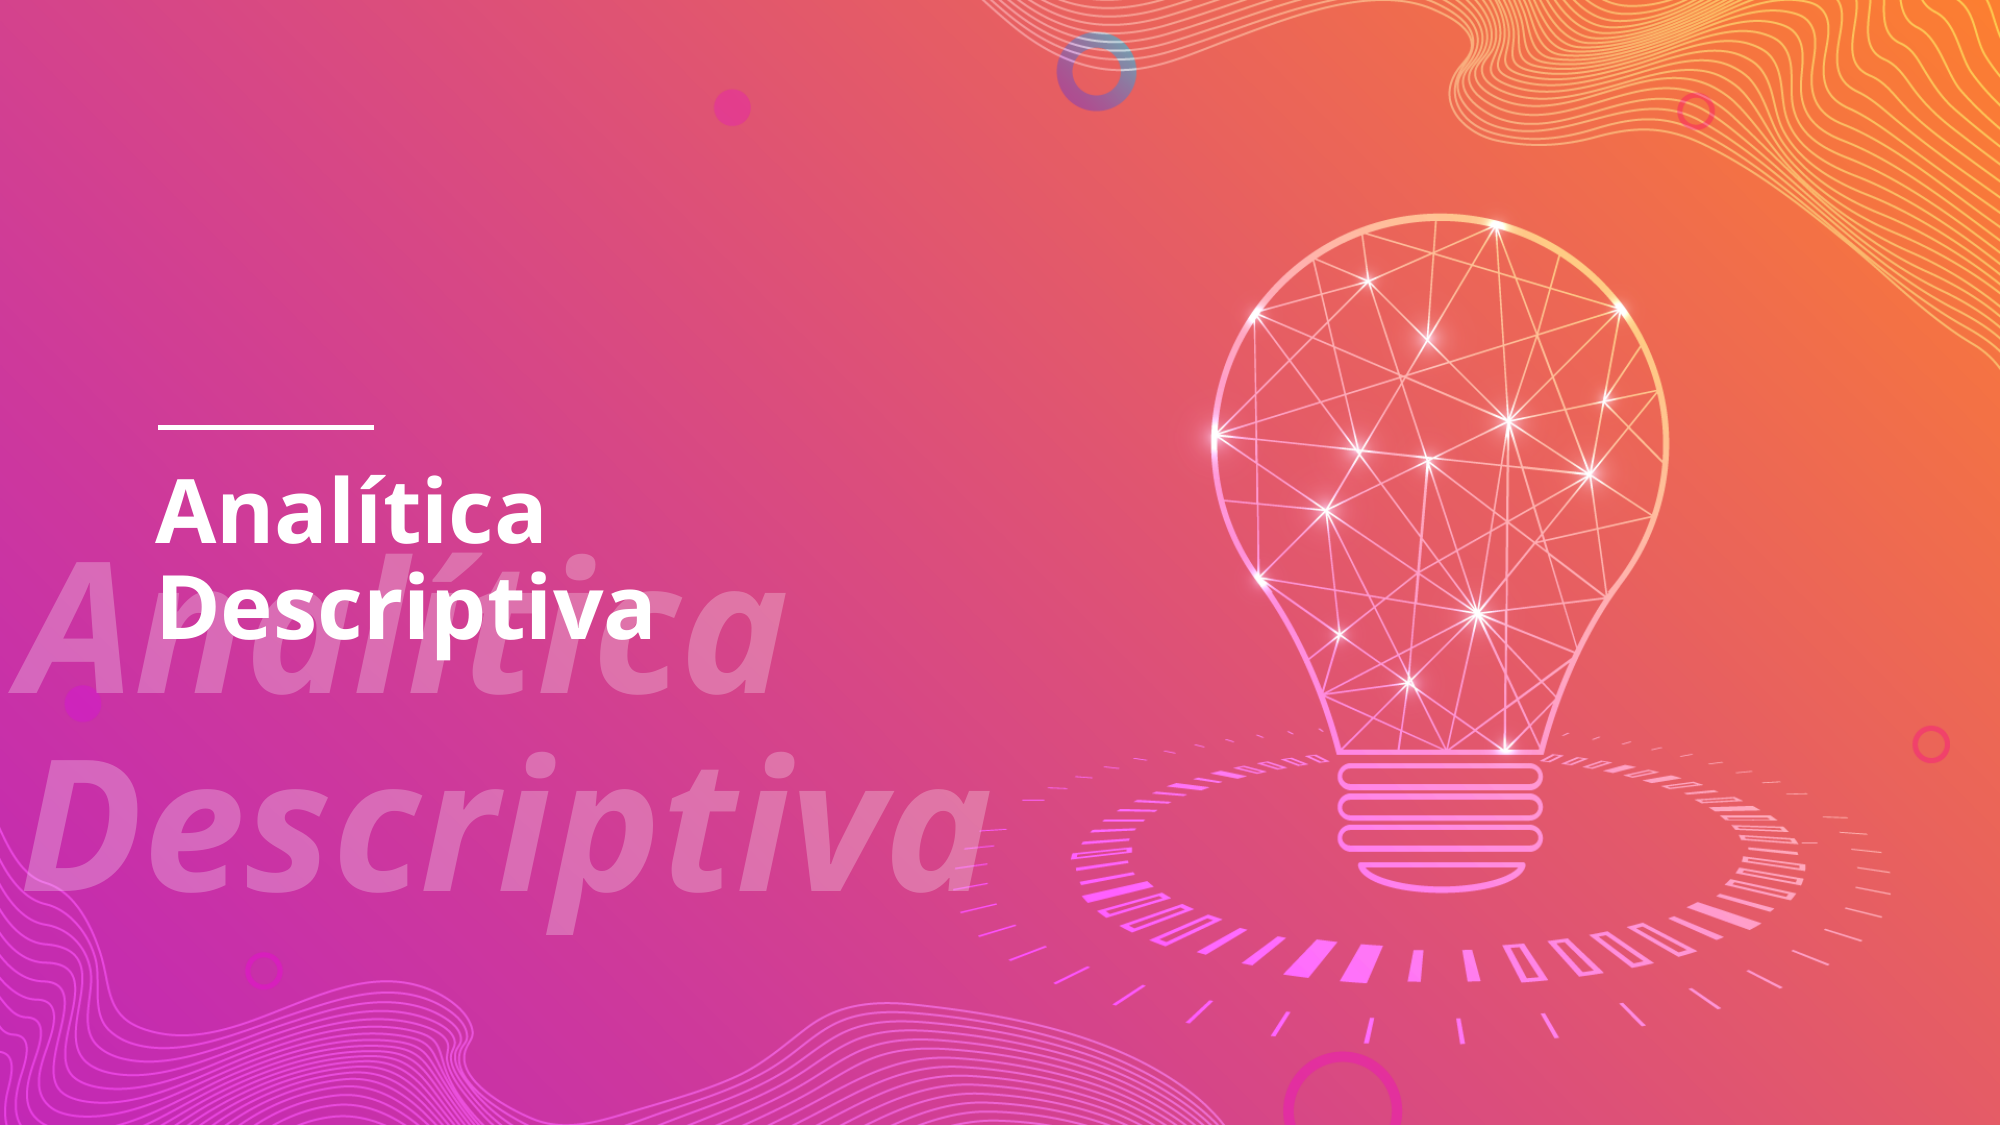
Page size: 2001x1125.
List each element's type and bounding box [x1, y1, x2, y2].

text_box [135, 427, 991, 669]
picture [0, 0, 2000, 1125]
